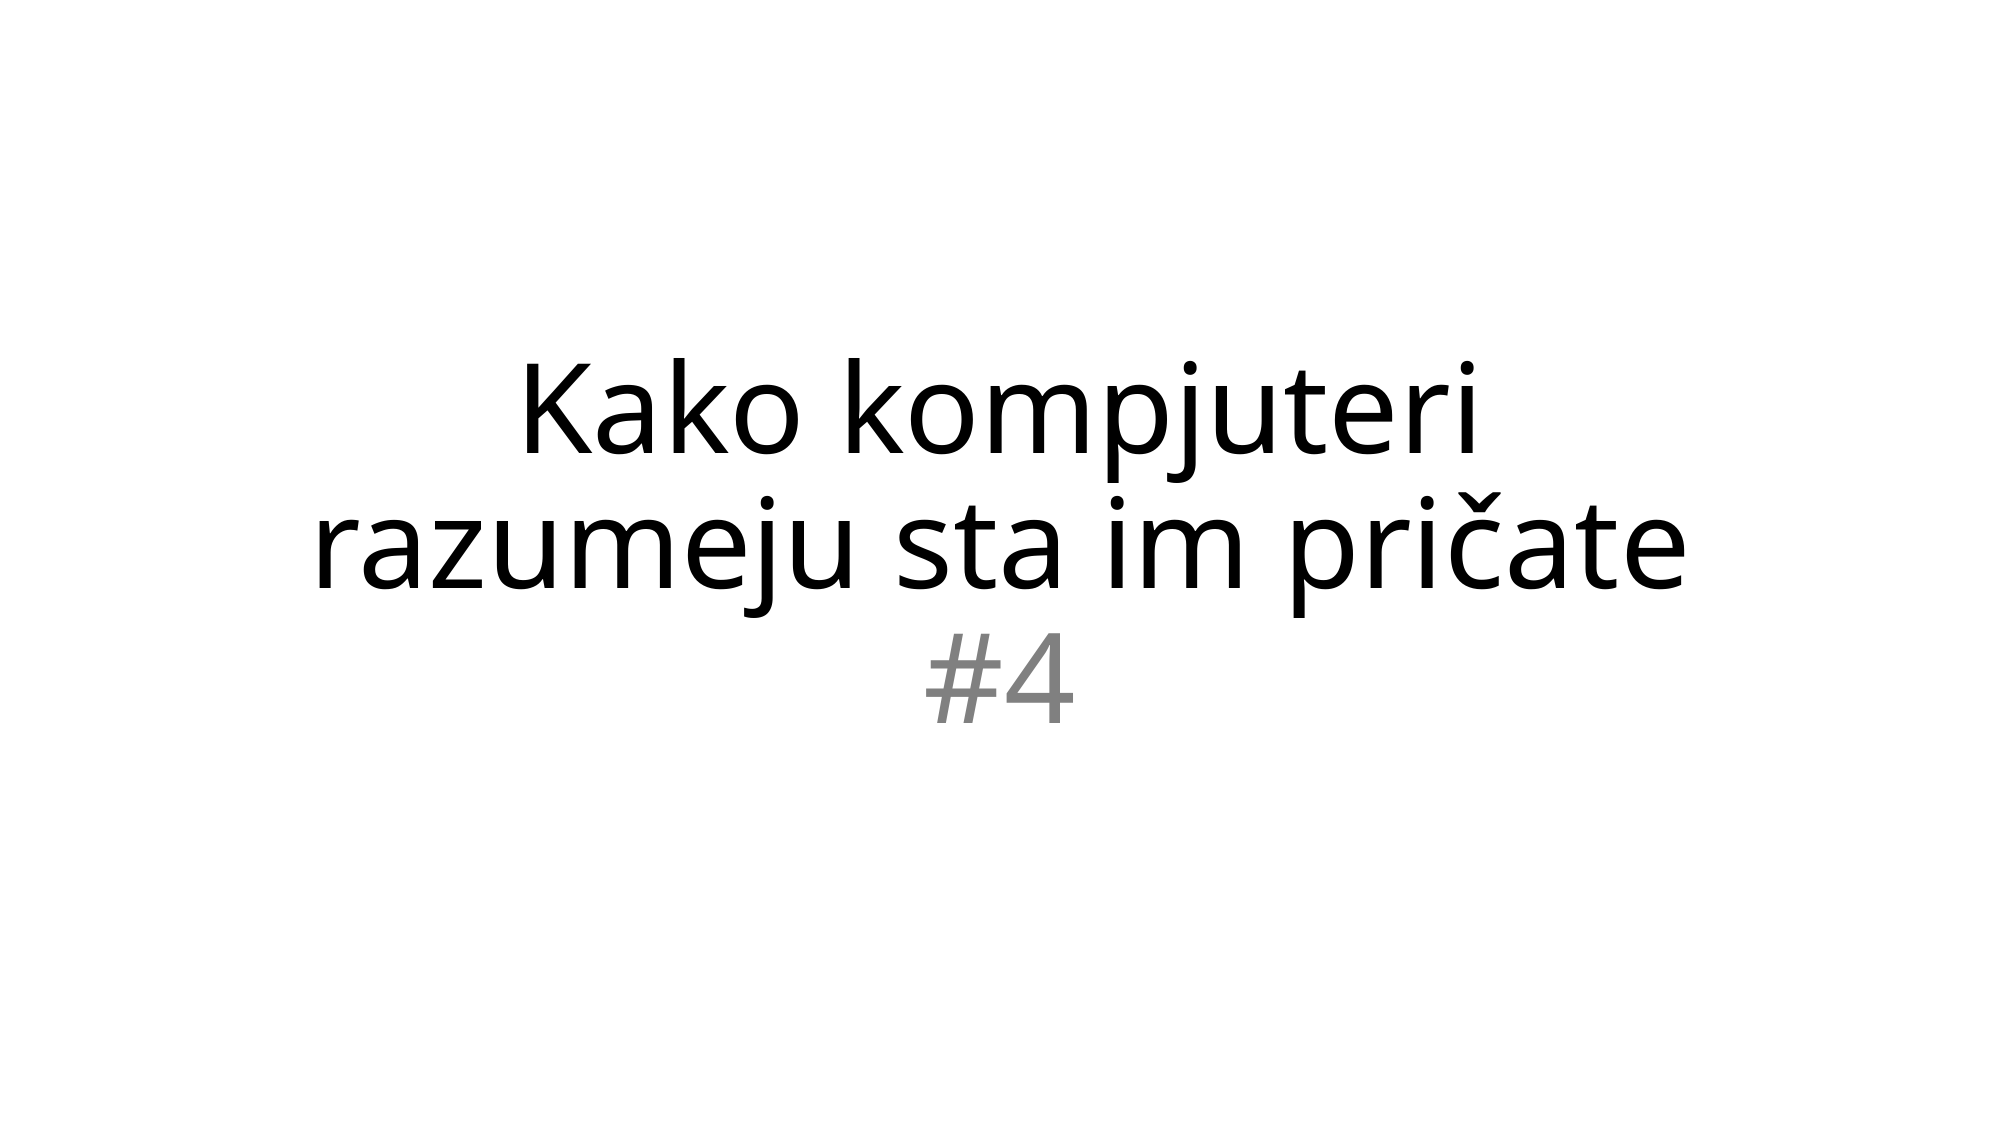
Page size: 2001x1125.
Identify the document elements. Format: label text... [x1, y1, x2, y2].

title Kako kompjuteri razumeju sta im pričate #4 [249, 366, 1750, 759]
